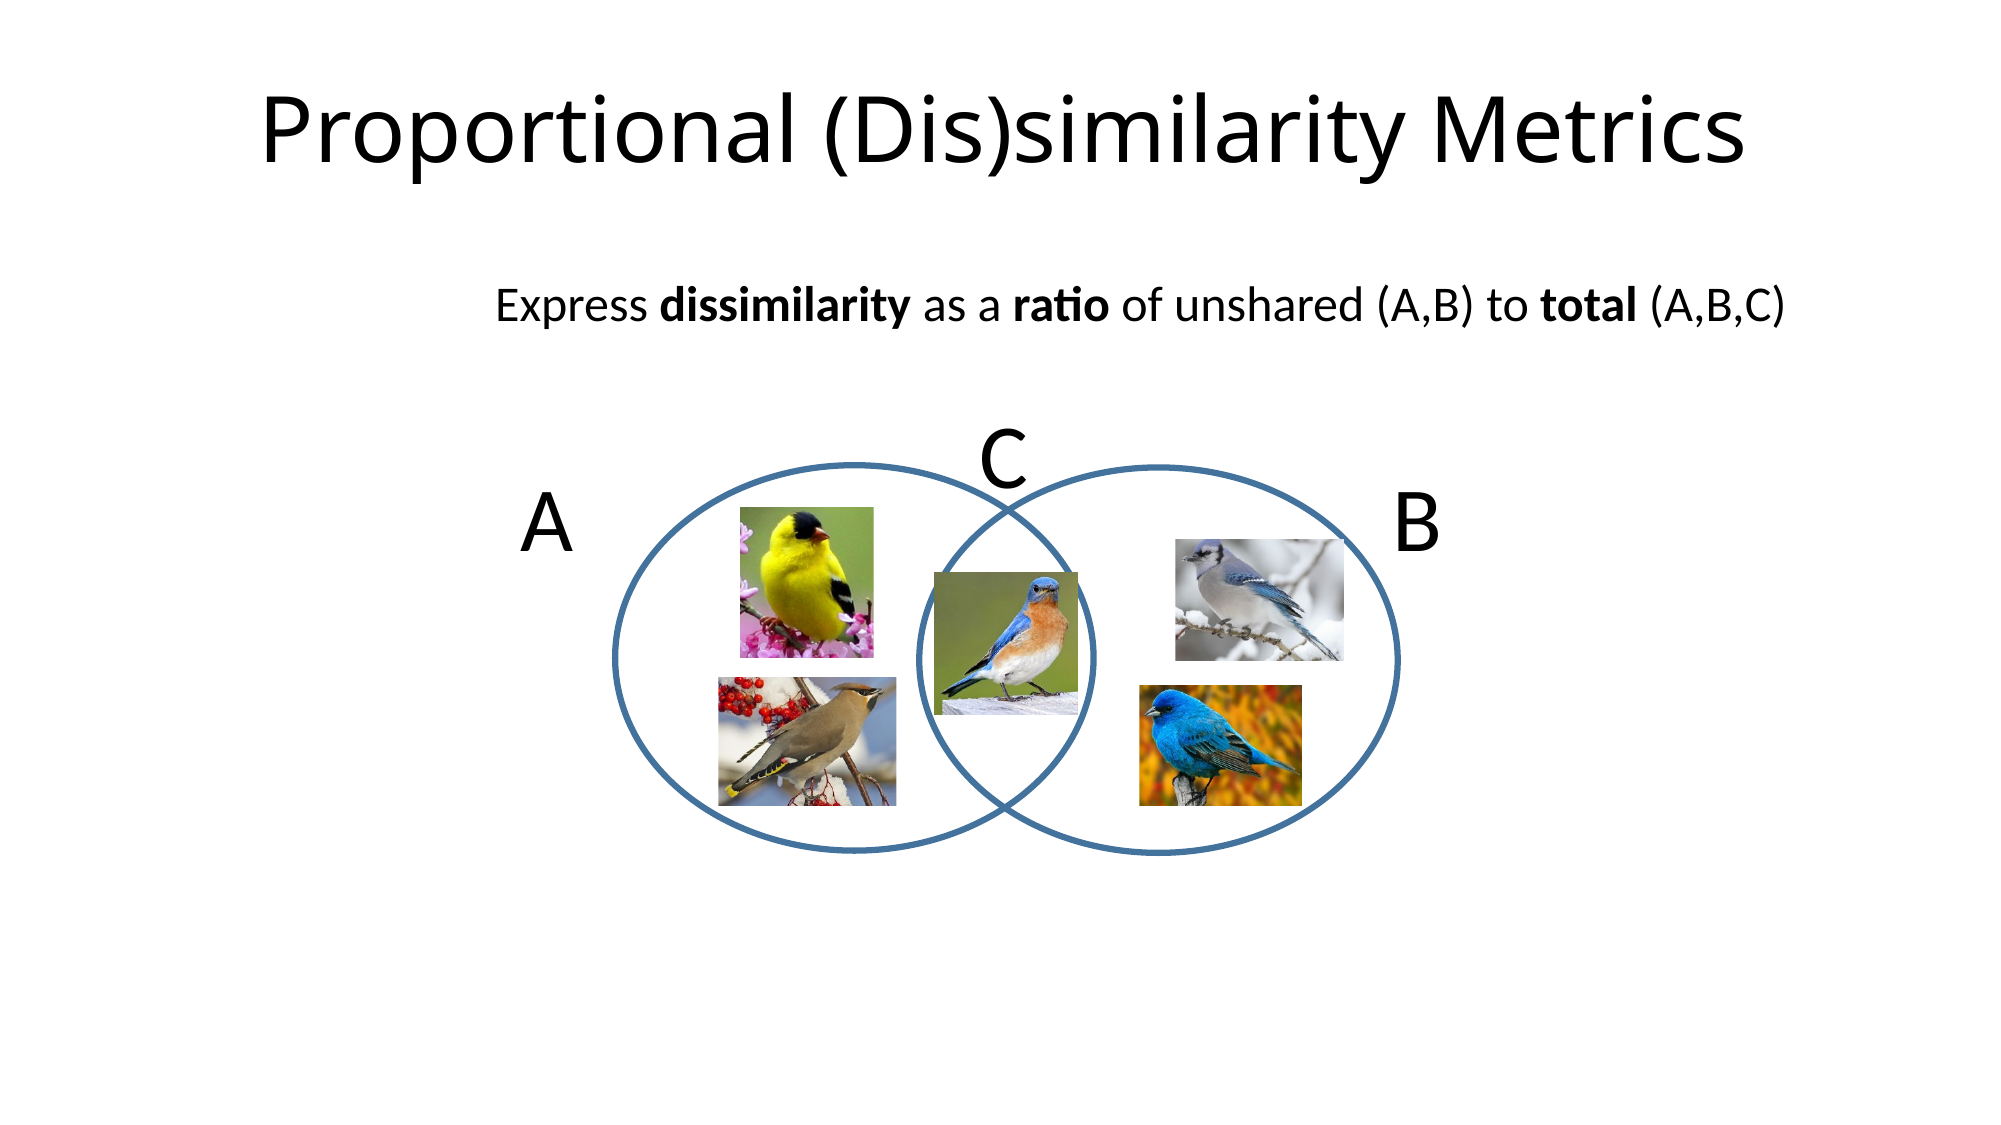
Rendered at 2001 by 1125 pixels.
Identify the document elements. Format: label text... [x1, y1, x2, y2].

text_box Express dissimilarity as a ratio of unshared (A,B) to total (A,B,C) [480, 263, 1802, 339]
title Proportional (Dis)similarity Metrics [141, 23, 1867, 242]
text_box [505, 389, 1459, 853]
